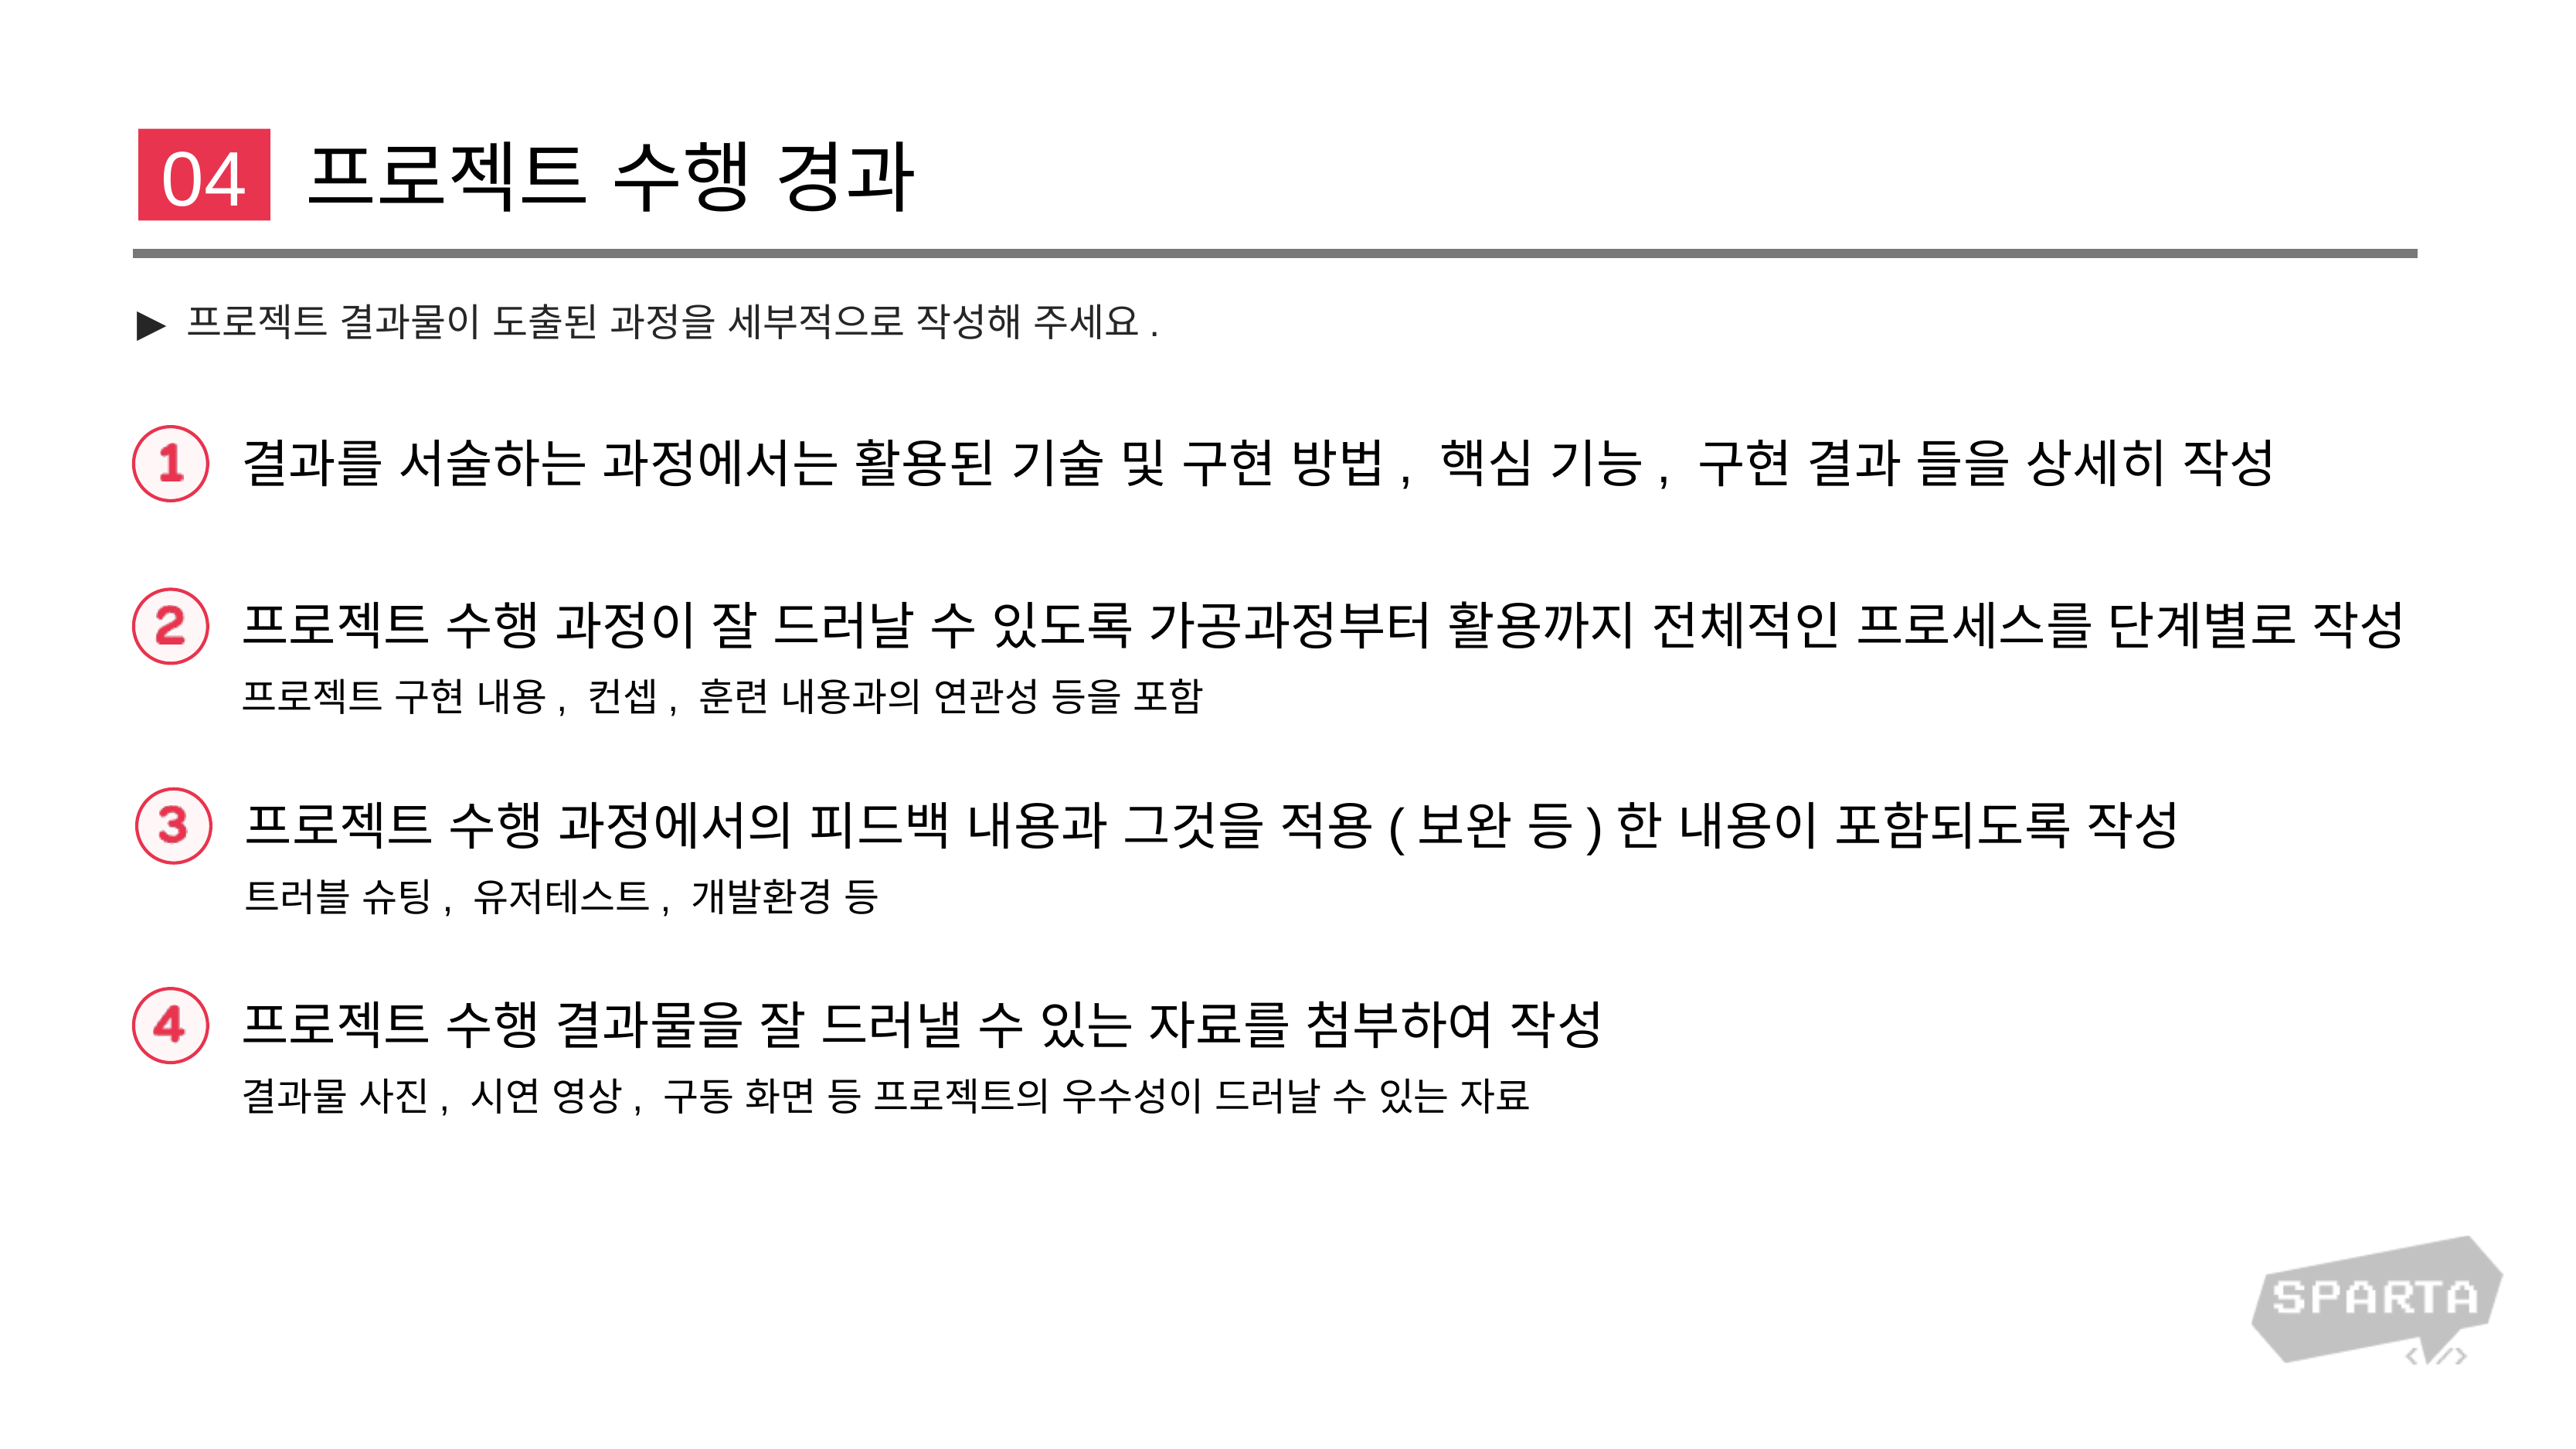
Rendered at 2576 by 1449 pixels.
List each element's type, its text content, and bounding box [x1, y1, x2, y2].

picture [159, 443, 184, 482]
text_box 결과물 사진, 시연 영상, 구동 화면 등 프로젝트의 우수성이 드러날 수 있는 자료 [241, 1072, 2419, 1250]
text_box 프로젝트 수행 결과물을 잘 드러낼 수 있는 자료를 첨부하여 작성 [241, 976, 2435, 1072]
text_box 프로젝트 수행 과정이 잘 드러날 수 있도록 가공과정부터 활용까지 전체적인 프로세스를 단계별로 작성 [241, 577, 2435, 672]
picture [155, 605, 186, 645]
text_box [133, 427, 208, 501]
picture [133, 249, 2418, 258]
picture [158, 804, 188, 845]
picture [2251, 1236, 2503, 1366]
text_box ▶ 프로젝트 결과물이 도출된 과정을 세부적으로 작성해 주세요. [136, 286, 2431, 348]
text_box 프로젝트 구현 내용, 컨셉, 훈련 내용과의 연관성 등을 포함 [241, 672, 2276, 733]
text_box 트러블 슈팅, 유저테스트, 개발환경 등 [244, 872, 1211, 933]
text_box [133, 589, 208, 664]
text_box [137, 788, 211, 863]
text_box 프로젝트 수행 과정에서의 피드백 내용과 그것을 적용(보완 등)한 내용이 포함되도록 작성 [244, 777, 2438, 872]
text_box 결과를 서술하는 과정에서는 활용된 기술 및 구현 방법, 핵심 기능, 구현 결과 들을 상세히 작성 [241, 414, 2435, 509]
picture [152, 1005, 186, 1044]
text_box 04 [125, 128, 284, 247]
text_box 프로젝트 수행 경과 [305, 116, 1254, 234]
text_box [133, 988, 208, 1063]
